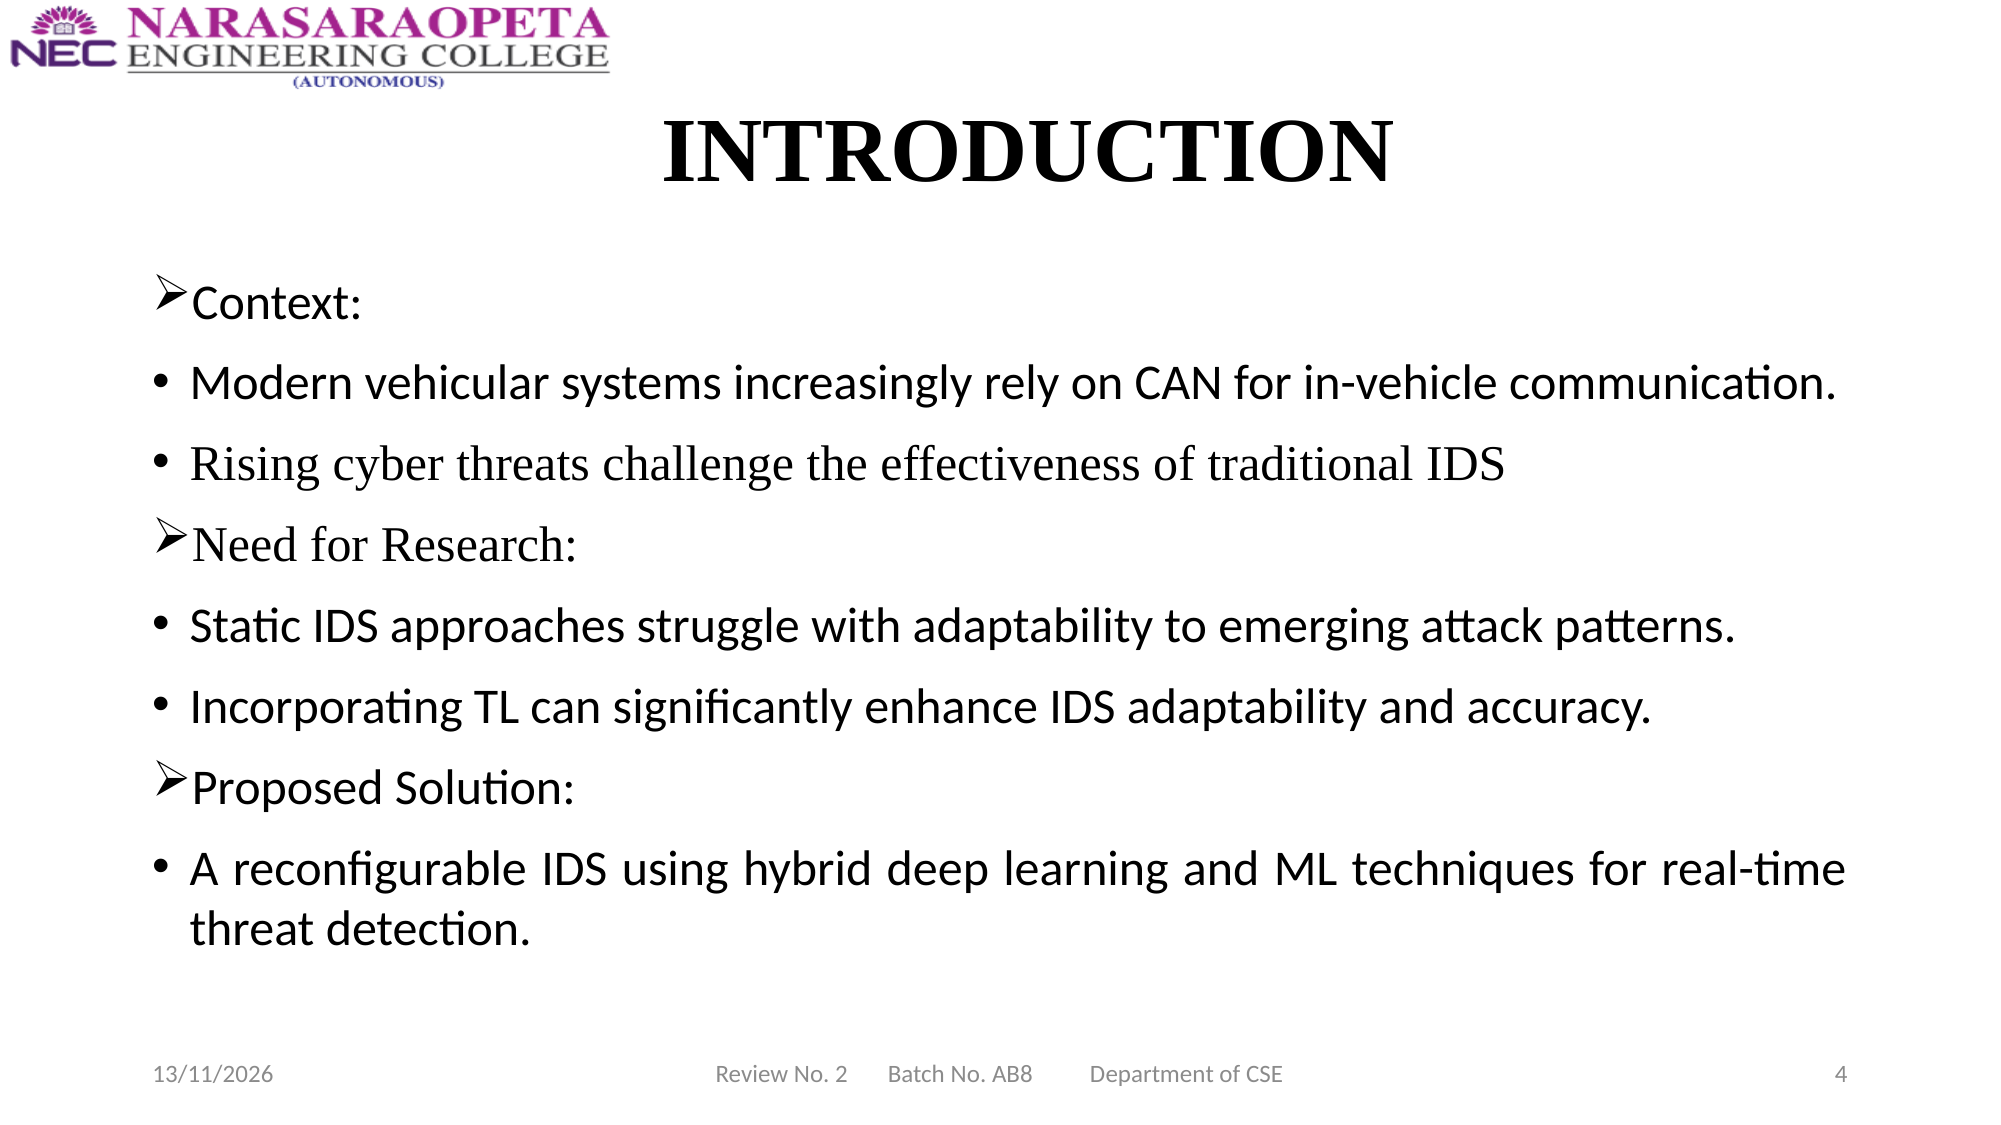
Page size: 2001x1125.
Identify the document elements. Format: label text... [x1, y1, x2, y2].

picture [0, 0, 618, 95]
footer Review No. 2 Batch No. AB8 Department of CSE [662, 1042, 1338, 1103]
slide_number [137, 1042, 588, 1103]
text_box Context: Modern vehicular systems increasingly rely on CAN for in-vehicle communication. Rising cyber threats challenge the effectiveness of traditional IDS Need for Research: Static IDS approaches struggle with adaptability to emerging attack patterns. Incorporating TL can significantly enhance IDS adaptability and accuracy. Proposed Solution: A reconfigurable IDS using hybrid deep learning and ML techniques for real-time threat detection. [137, 261, 1863, 977]
text_box INTRODUCTION [193, 94, 1863, 245]
slide_number 4 [1412, 1042, 1863, 1103]
